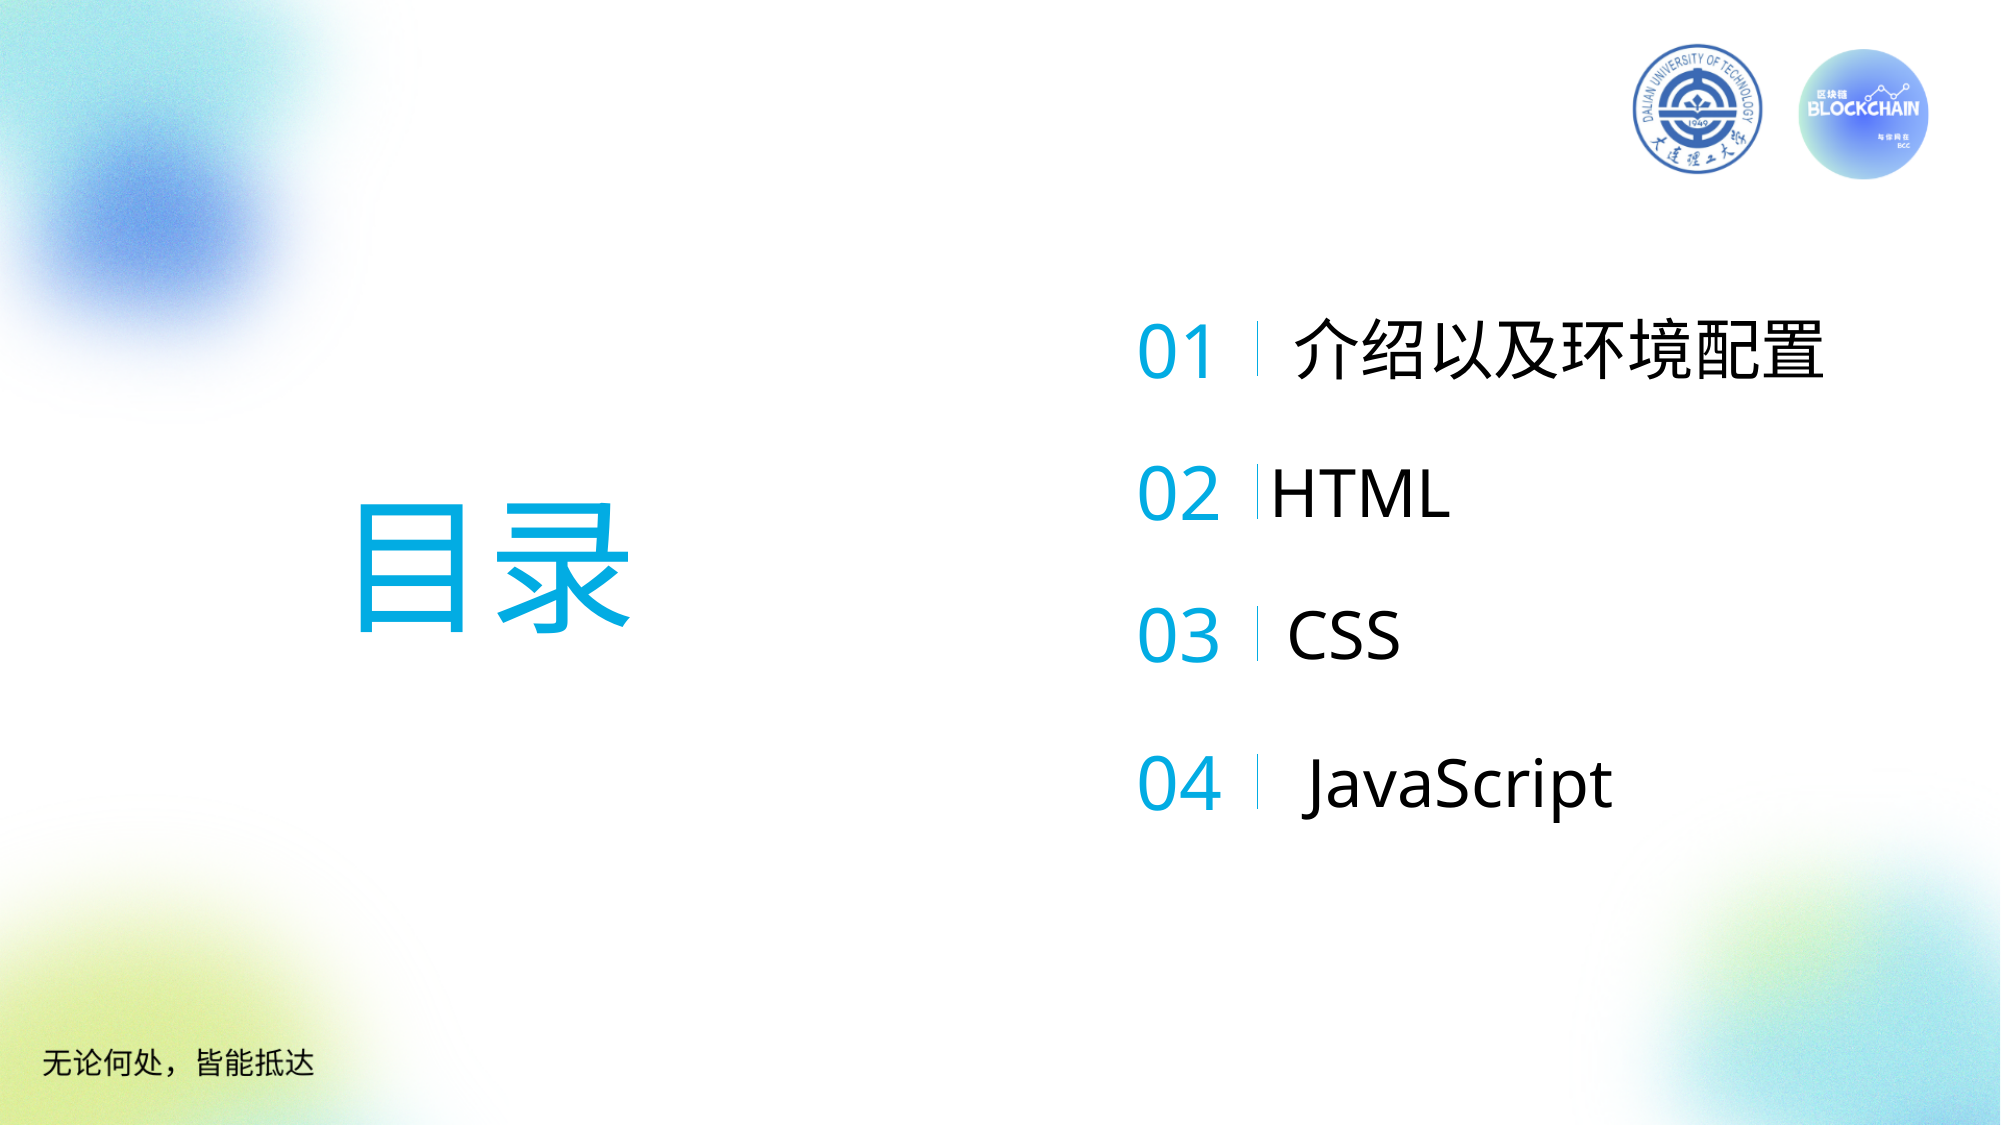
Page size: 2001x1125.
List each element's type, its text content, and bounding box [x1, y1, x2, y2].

text_box 介绍以及环境配置 [1279, 300, 1843, 396]
picture [0, 0, 2001, 1125]
text_box CSS [1271, 585, 1417, 681]
text_box 03 [1121, 580, 1238, 686]
text_box 01 [1121, 295, 1238, 401]
text_box 04 [1121, 728, 1238, 833]
text_box 02 [1121, 438, 1238, 543]
text_box JavaScript [1293, 733, 1629, 828]
text_box HTML [1254, 443, 1467, 538]
text_box 目录 [249, 463, 725, 659]
